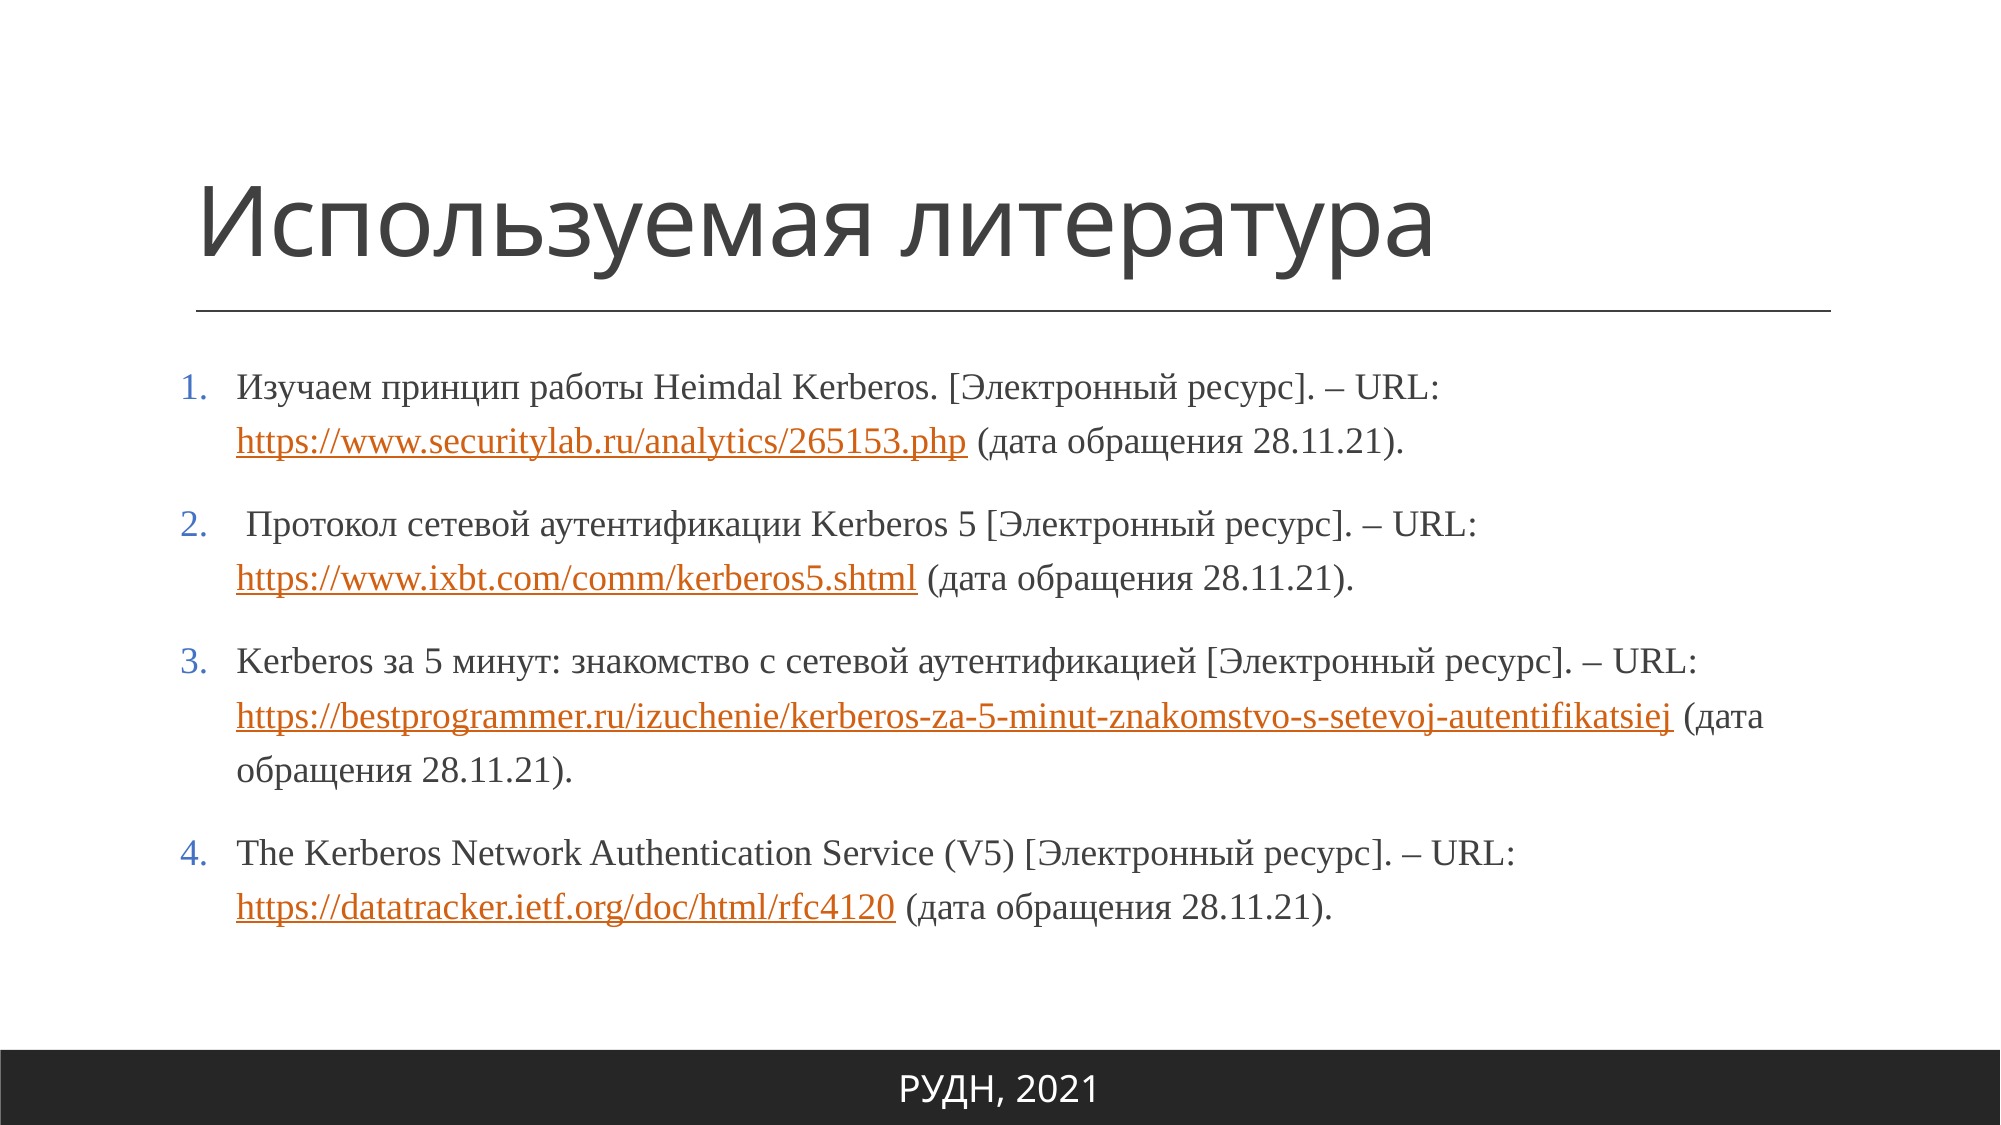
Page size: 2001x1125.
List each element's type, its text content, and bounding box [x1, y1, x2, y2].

title Используемая литература [180, 47, 1830, 285]
list Изучаем принцип работы Неimdal Kerberos. [Электронный ресурс]. – URL: https://www.securitylab.ru/analytics/265153.php (дата обращения 28.11.21). Протокол сетевой аутентификации Kerberos 5 [Электронный ресурс]. – URL: https://www.ixbt.com/comm/kerberos5.shtml (дата обращения 28.11.21). Kerberos за 5 минут: знакомство с сетевой аутентификацией [Электронный ресурс]. – URL: https://bestprogrammer.ru/izuchenie/kerberos-za-5-minut-znakomstvo-s-setevoj-autentifikatsiej (дата обращения 28.11.21). The Kerberos Network Authentication Service (V5) [Электронный ресурс]. – URL: https://datatracker.ietf.org/doc/html/rfc4120 (дата обращения 28.11.21). [180, 345, 1830, 963]
text_box РУДН, 2021 [841, 1057, 1159, 1117]
